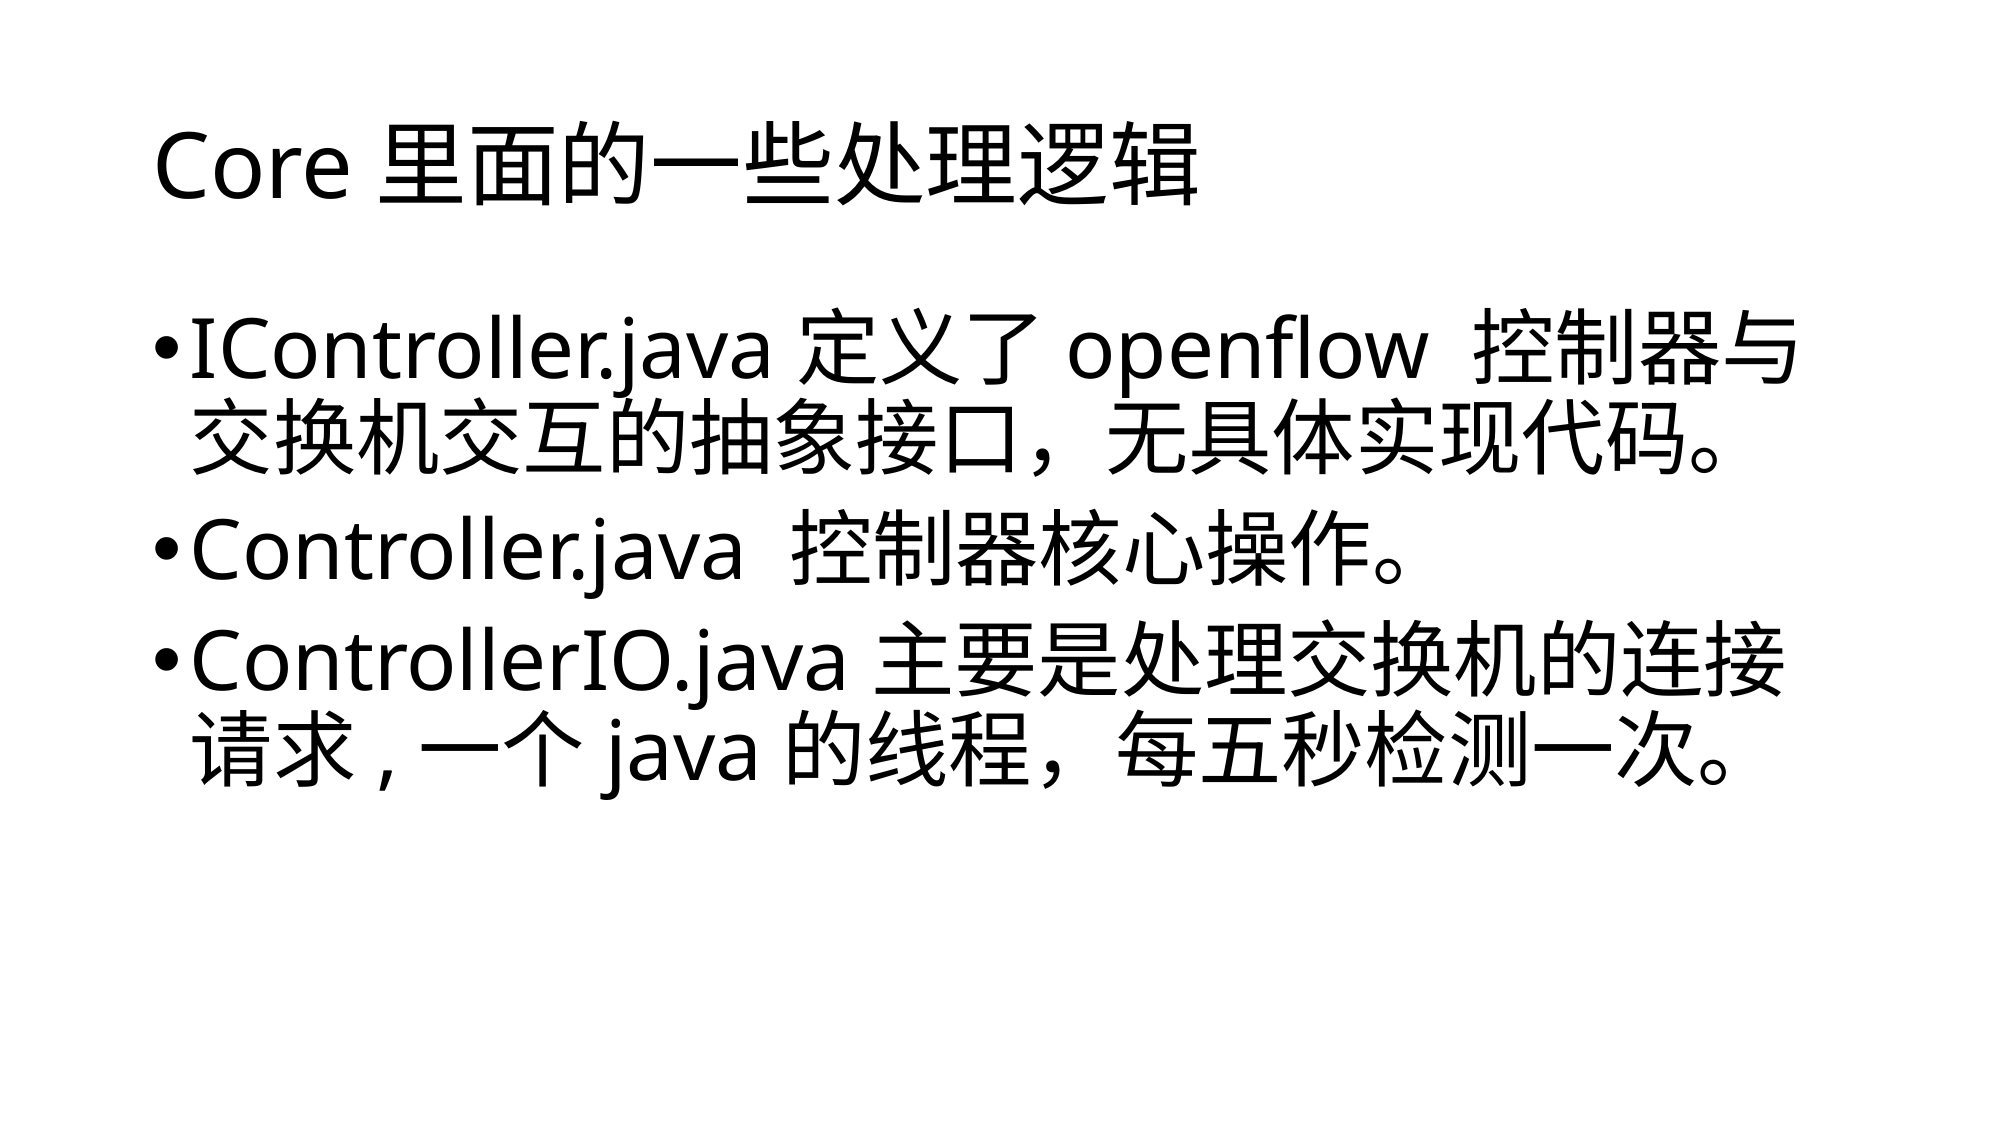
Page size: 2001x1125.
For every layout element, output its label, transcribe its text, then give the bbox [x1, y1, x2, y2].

list IController.java定义了openflow 控制器与交换机交互的抽象接口，无具体实现代码。 Controller.java 控制器核心操作。 ControllerIO.java主要是处理交换机的连接请求,一个java的线程，每五秒检测一次。 [137, 299, 1863, 1014]
title Core里面的一些处理逻辑 [137, 59, 1863, 278]
